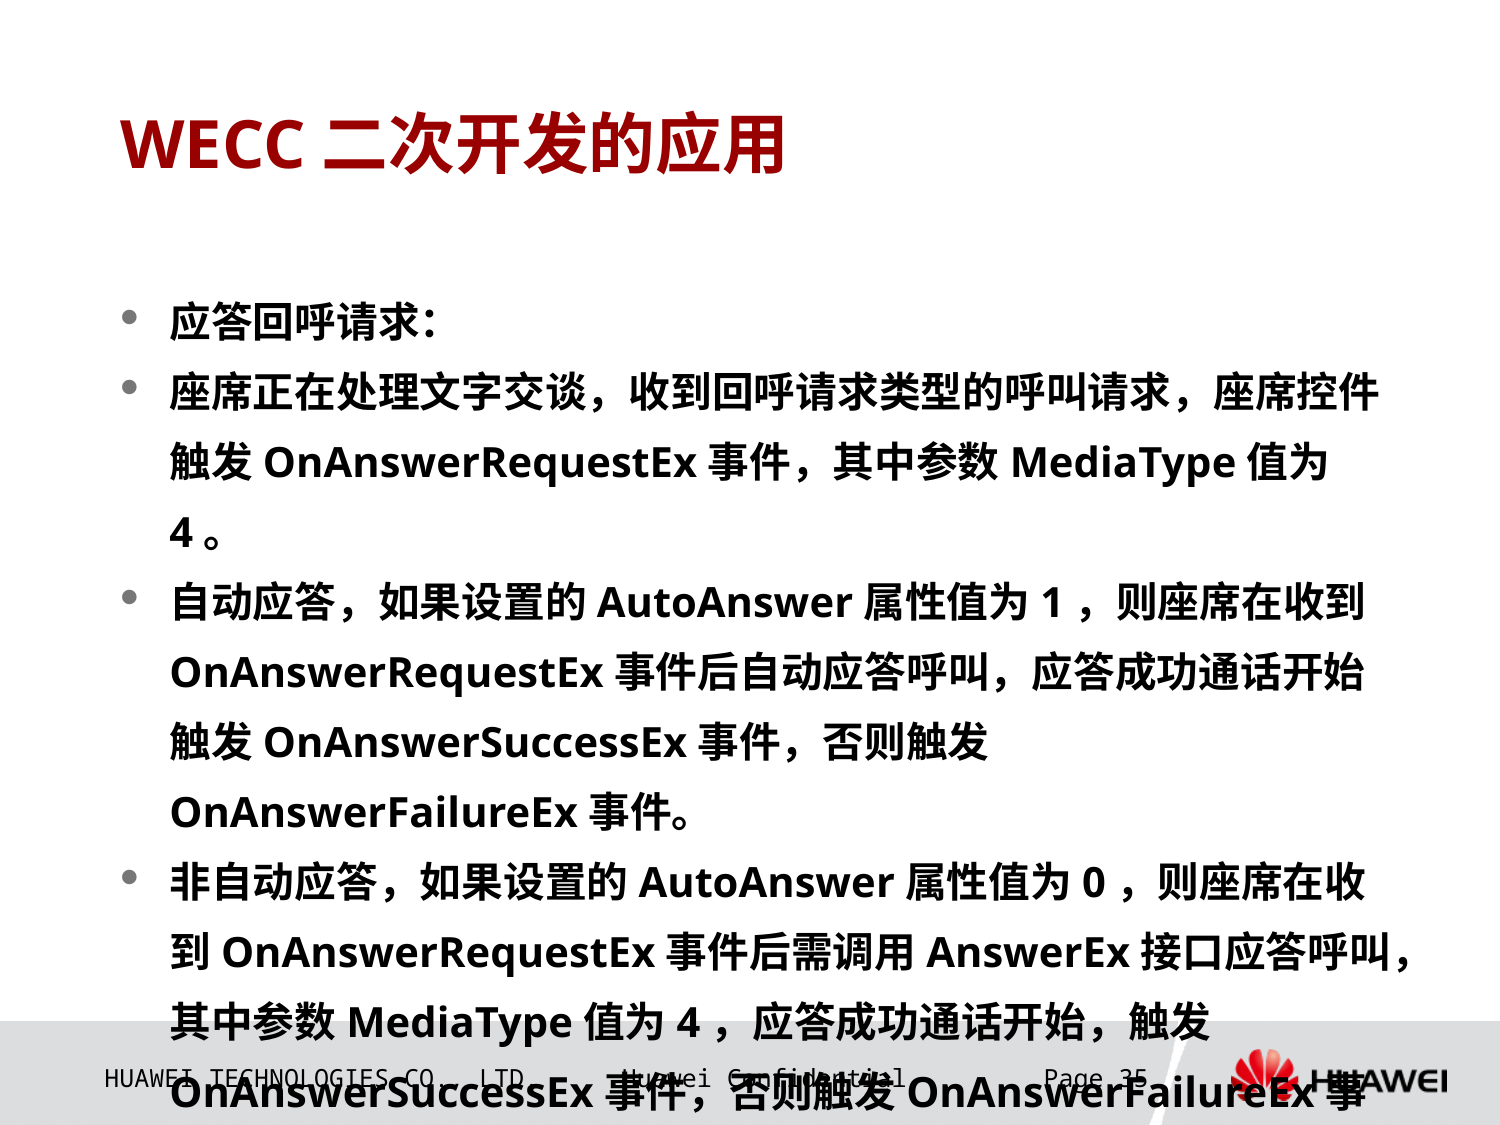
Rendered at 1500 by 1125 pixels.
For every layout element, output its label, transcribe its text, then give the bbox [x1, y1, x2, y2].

slide_number Page 35 [1043, 1064, 1388, 1125]
picture [0, 1021, 1500, 1125]
title WECC二次开发的应用 [106, 70, 1378, 214]
list 应答回呼请求： 座席正在处理文字交谈，收到回呼请求类型的呼叫请求，座席控件触发OnAnswerRequestEx事件，其中参数MediaType值为4。 自动应答，如果设置的AutoAnswer属性值为1，则座席在收到OnAnswerRequestEx事件后自动应答呼叫，应答成功通话开始触发OnAnswerSuccessEx事件，否则触发OnAnswerFailureEx事件。 非自动应答，如果设置的AutoAnswer属性值为0，则座席在收到OnAnswerRequestEx事件后需调用AnswerEx接口应答呼叫，其中参数MediaType值为4，应答成功通话开始，触发OnAnswerSuccessEx事件，否则触发OnAnswerFailureEx事件 [106, 269, 1409, 958]
